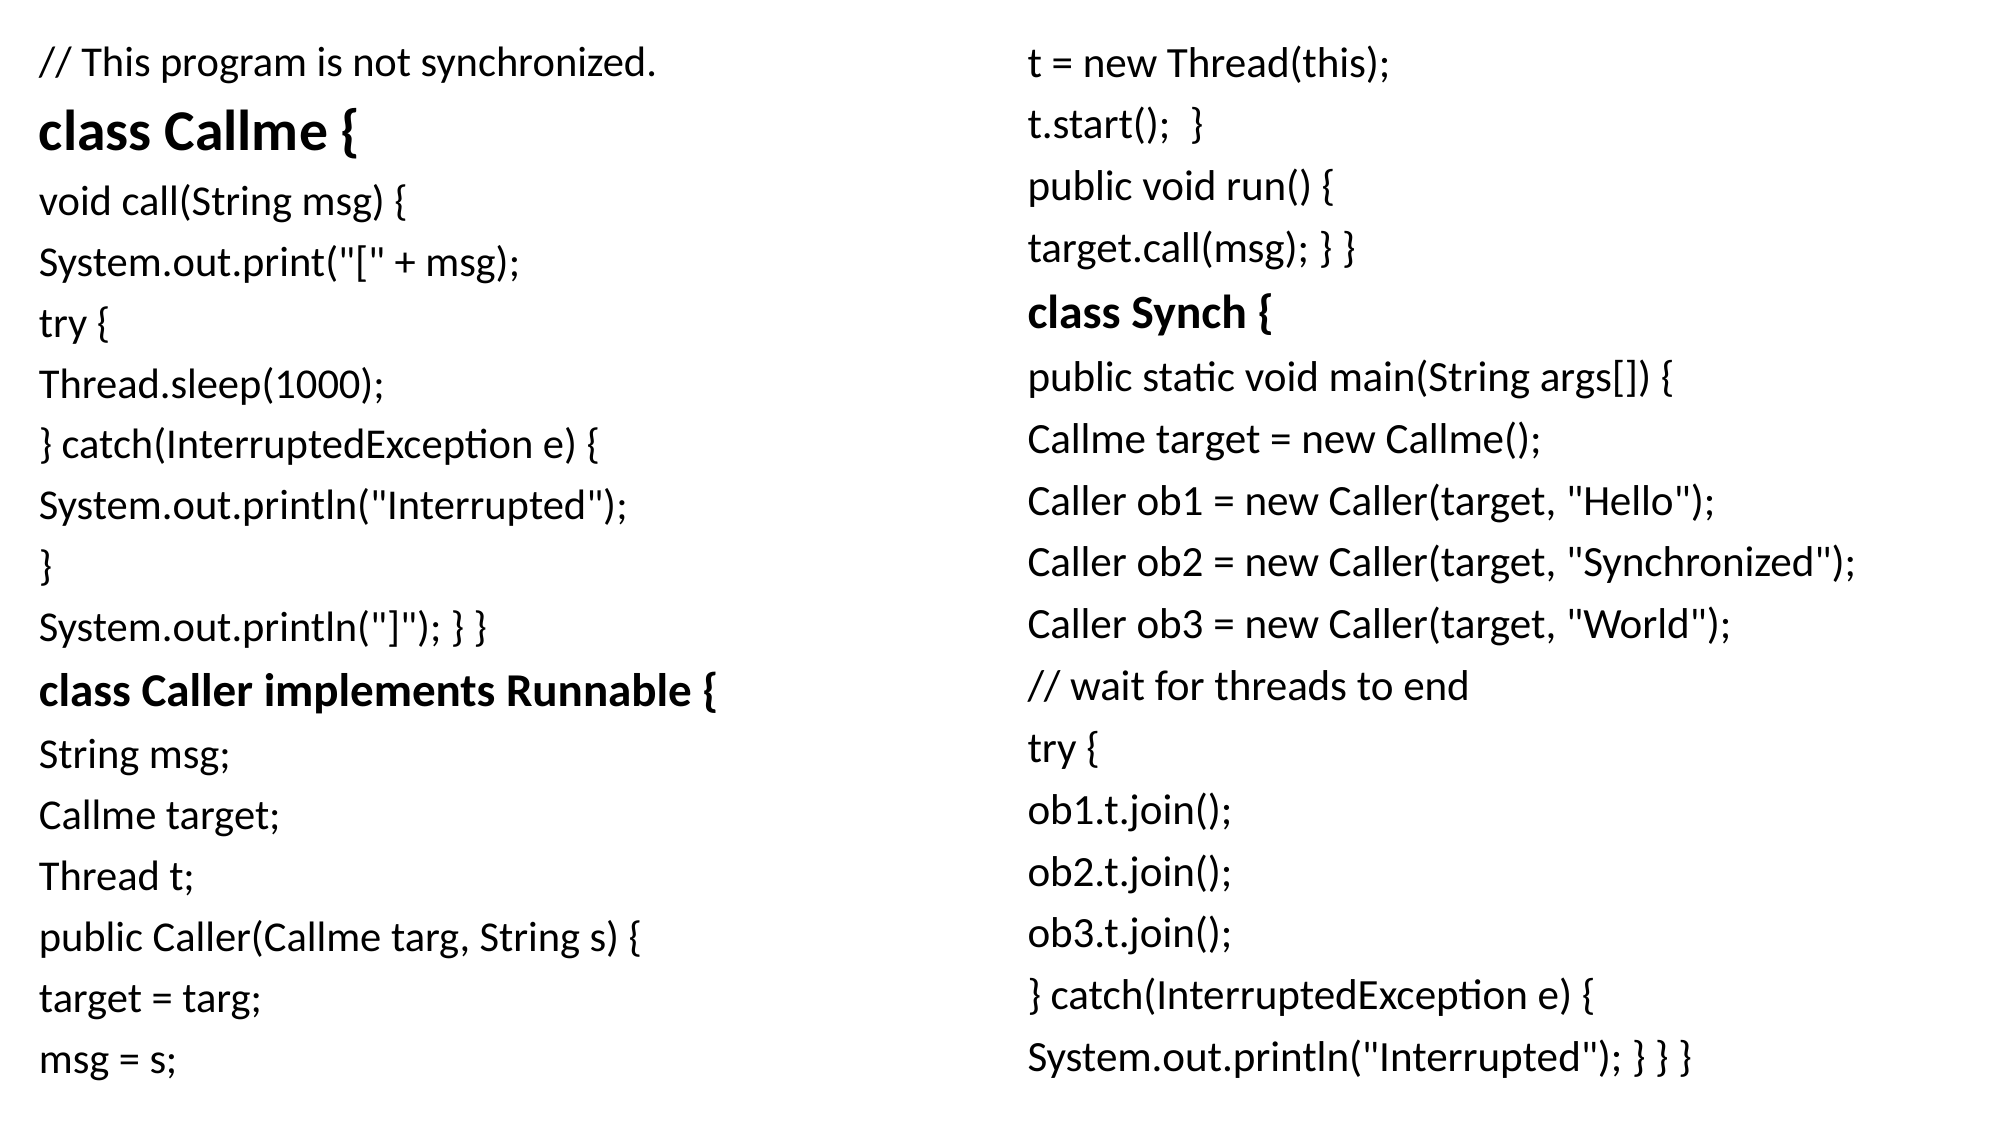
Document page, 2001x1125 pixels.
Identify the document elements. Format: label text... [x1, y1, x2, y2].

list t = new Thread(this); t.start(); } public void run() { target.call(msg); } } class Synch { public static void main(String args[]) { Callme target = new Callme(); Caller ob1 = new Caller(target, "Hello"); Caller ob2 = new Caller(target, "Synchronized"); Caller ob3 = new Caller(target, "World"); // wait for threads to end try { ob1.t.join(); ob2.t.join(); ob3.t.join(); } catch(InterruptedException e) { System.out.println("Interrupted"); } } } [1012, 32, 1977, 1094]
list // This program is not synchronized. class Callme { void call(String msg) { System.out.print("[" + msg); try { Thread.sleep(1000); } catch(InterruptedException e) { System.out.println("Interrupted"); } System.out.println("]"); } } class Caller implements Runnable { String msg; Callme target; Thread t; public Caller(Callme targ, String s) { target = targ; msg = s; [23, 32, 988, 1094]
